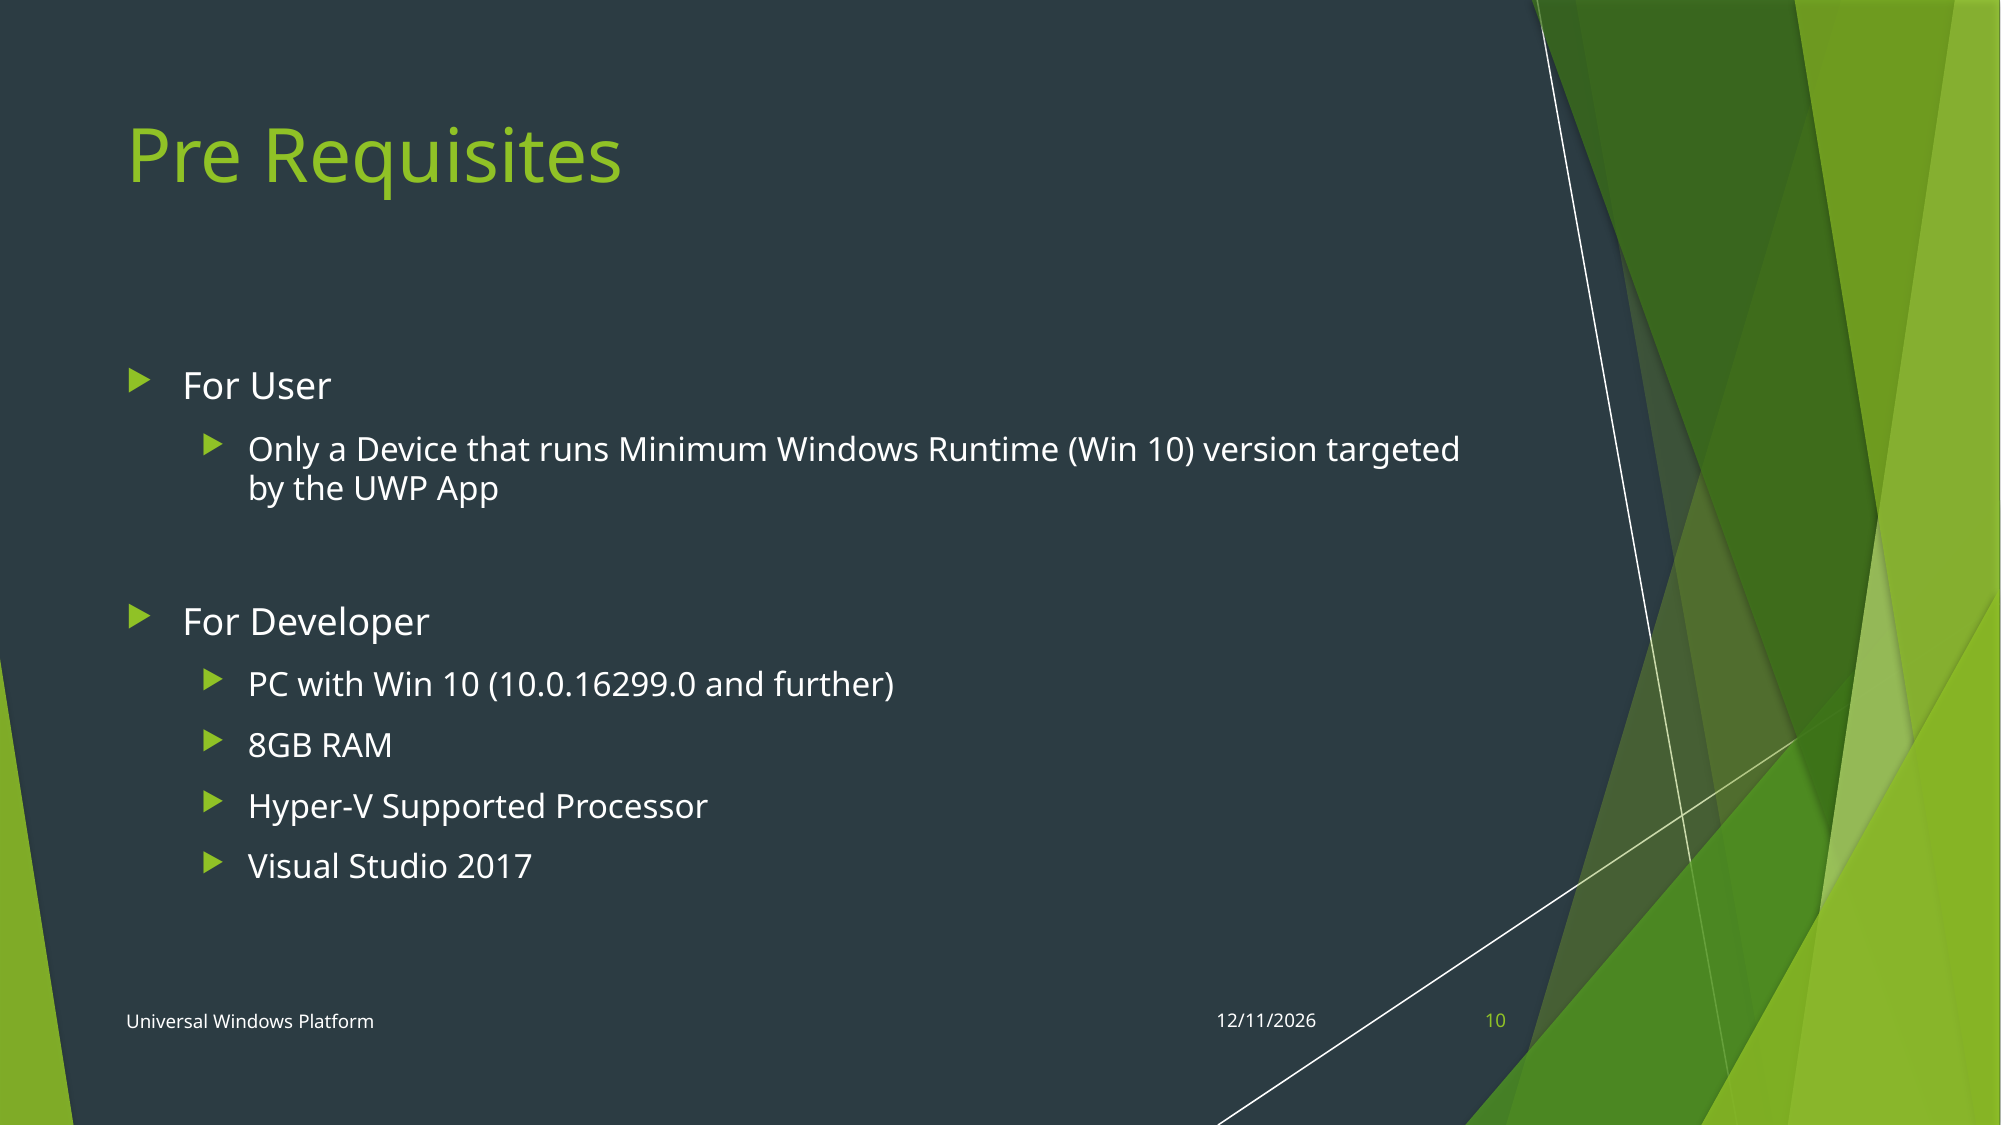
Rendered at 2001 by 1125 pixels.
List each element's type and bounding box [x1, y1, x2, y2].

text_box [0, 0, 2000, 1125]
